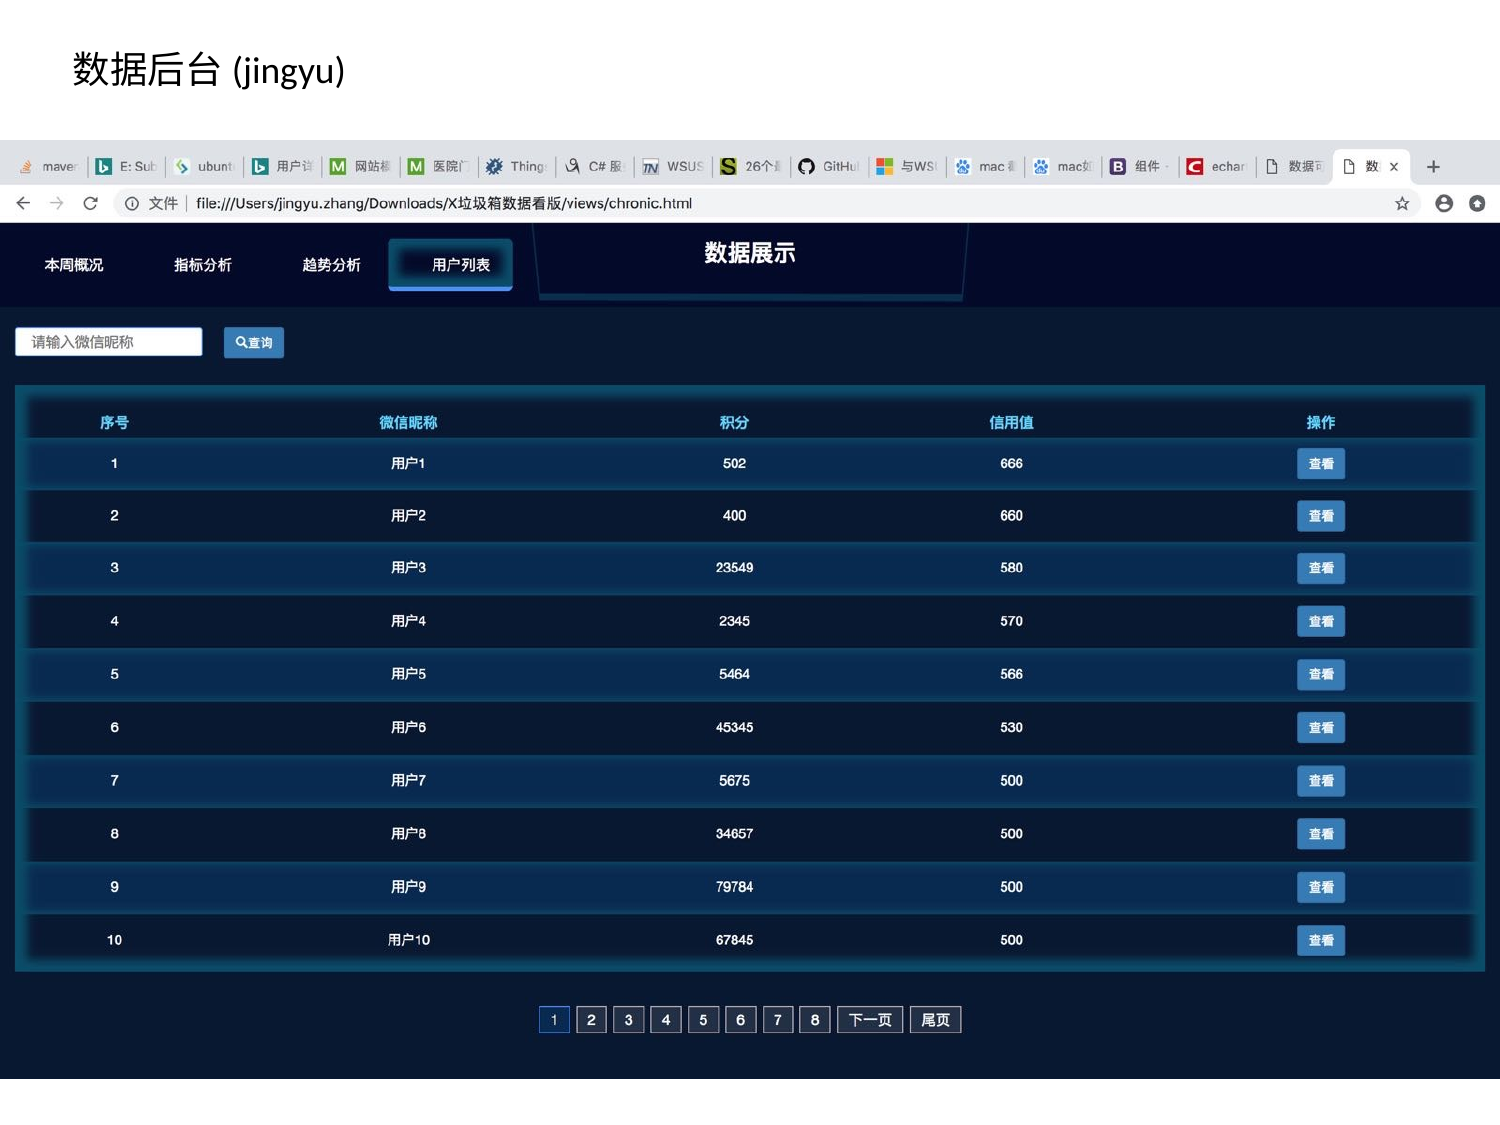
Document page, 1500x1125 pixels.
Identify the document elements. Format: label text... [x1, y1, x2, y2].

text_box 数据后台(jingyu) [58, 38, 478, 99]
picture [0, 140, 1500, 1079]
